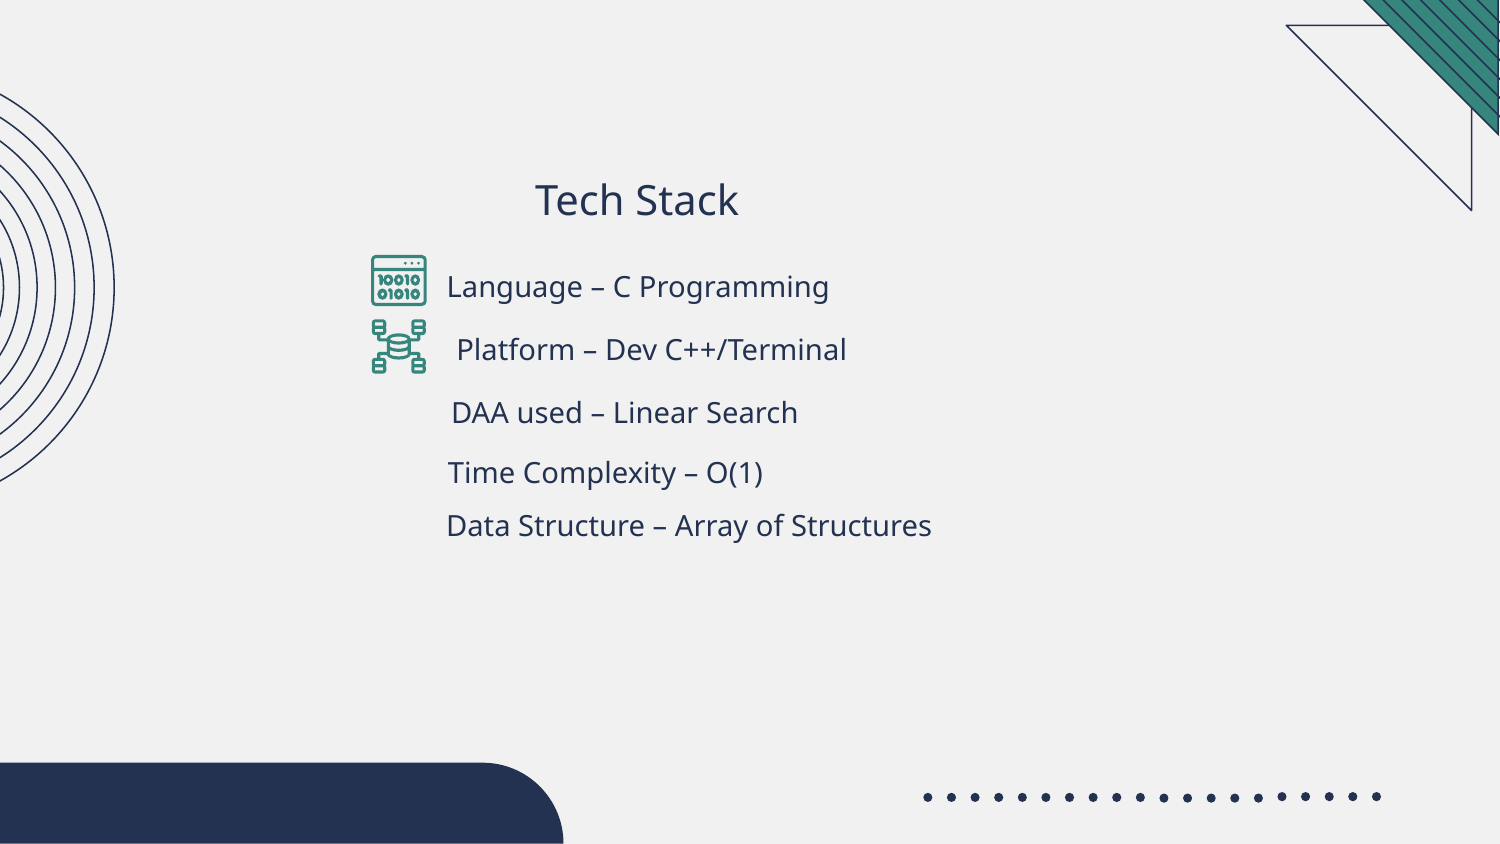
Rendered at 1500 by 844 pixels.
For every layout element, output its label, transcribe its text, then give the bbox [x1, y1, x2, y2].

text_box Time Complexity – O(1) [432, 433, 843, 498]
subtitle Language – C Programming [431, 247, 987, 312]
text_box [370, 254, 427, 307]
text_box Data Structure – Array of Structures [430, 487, 971, 550]
text_box [371, 319, 426, 374]
subtitle Platform – Dev C++/Terminal [441, 311, 910, 371]
text_box DAA used – Linear Search [435, 373, 846, 438]
subtitle Tech Stack [520, 162, 831, 240]
